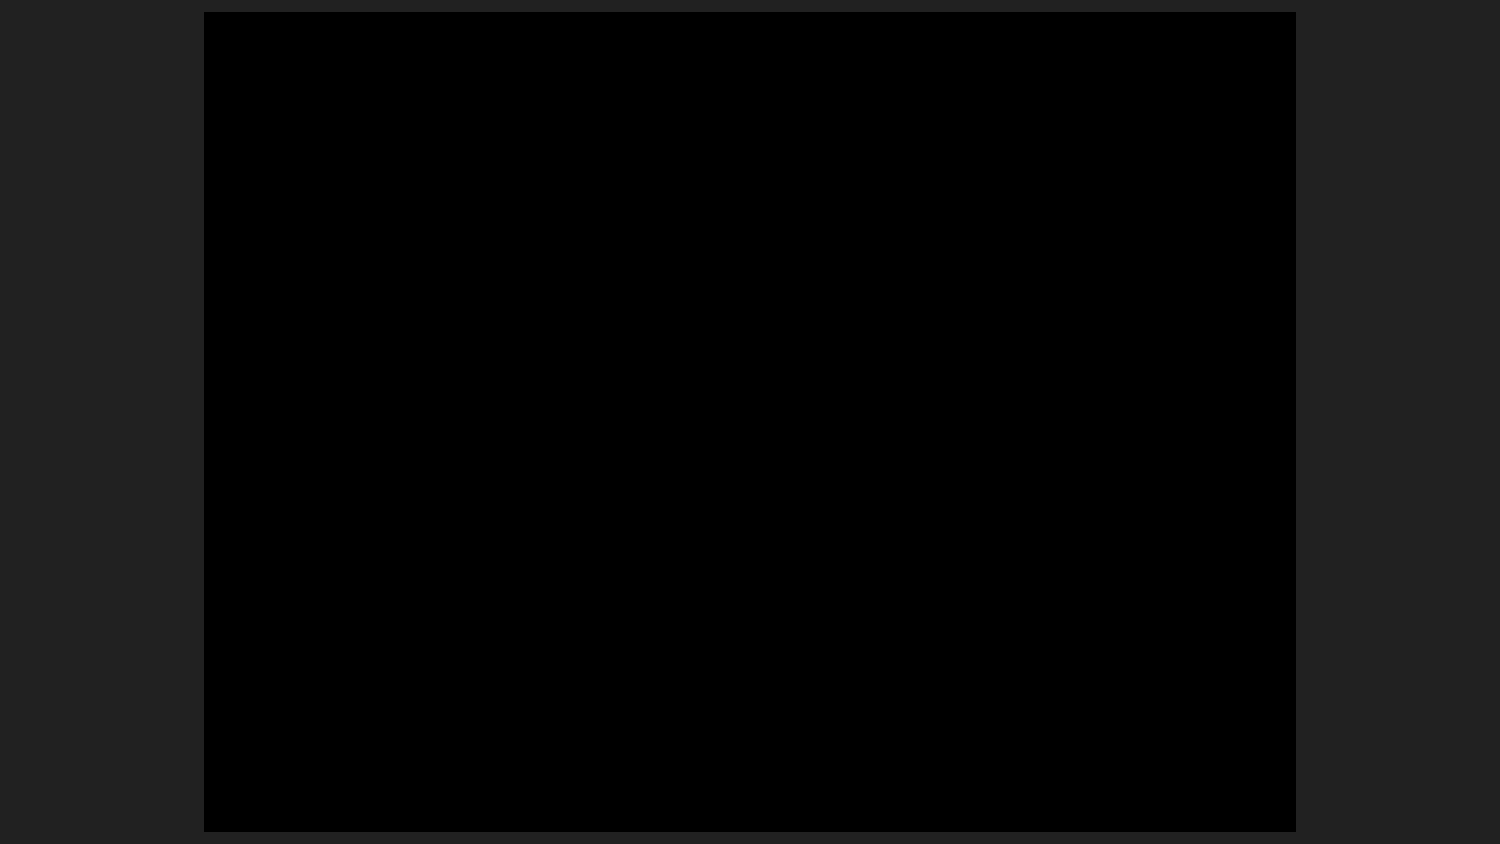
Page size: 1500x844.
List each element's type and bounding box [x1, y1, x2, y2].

picture [203, 12, 1296, 832]
